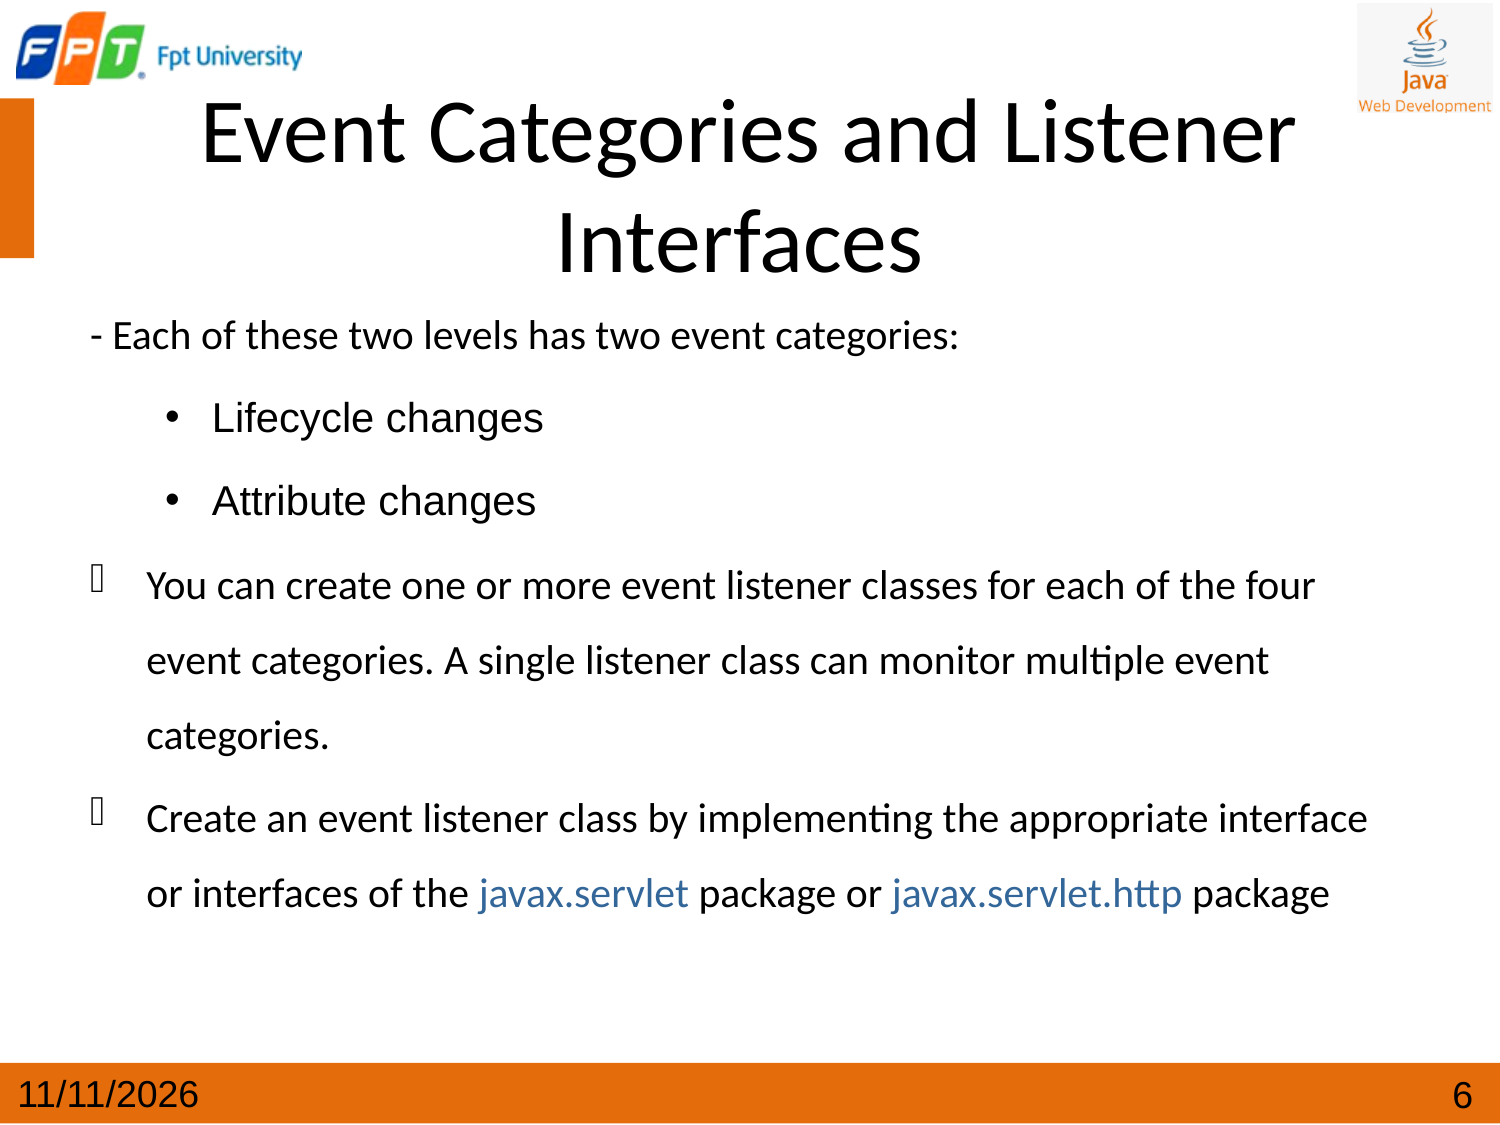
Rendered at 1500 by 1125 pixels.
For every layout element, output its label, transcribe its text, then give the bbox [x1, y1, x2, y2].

picture [1357, 3, 1493, 113]
list - Each of these two levels has two event categories: Lifecycle changes Attribute changes You can create one or more event listener classes for each of the four event categories. A single listener class can monitor multiple event categories. Create an event listener class by implementing the appropriate interface or interfaces of the javax.servlet package or javax.servlet.http package [75, 275, 1425, 1043]
text_box Event Categories and Listener Interfaces [74, 87, 1425, 275]
picture [16, 11, 302, 85]
text_box 6 [1437, 1063, 1500, 1124]
text_box 4/24/2024 [2, 1062, 231, 1123]
